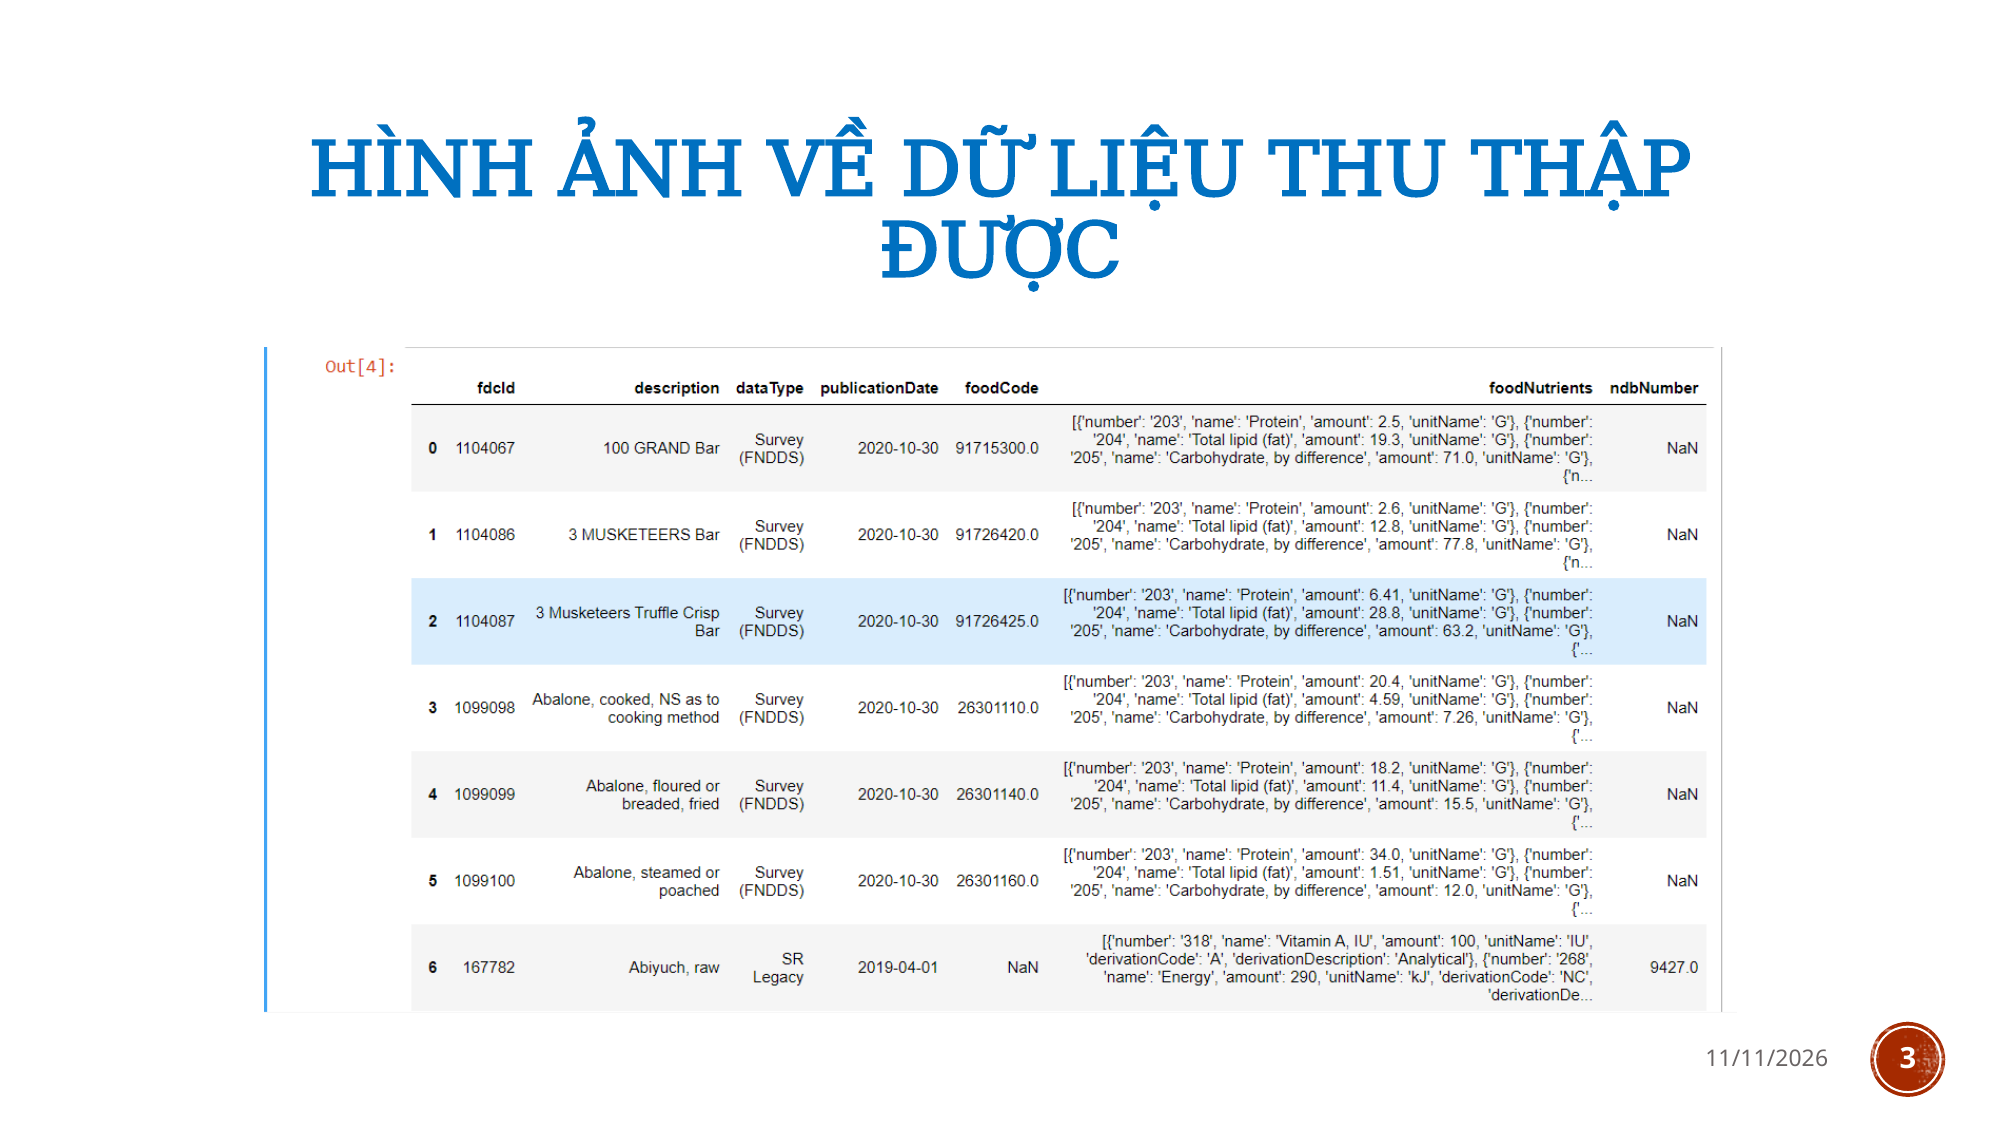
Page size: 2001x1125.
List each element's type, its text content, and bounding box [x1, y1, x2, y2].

title Hình ảnh về dữ liệu thu thập được [175, 79, 1826, 344]
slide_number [1306, 1028, 1844, 1089]
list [265, 349, 1736, 1011]
slide_number 3 [1855, 1028, 1961, 1089]
